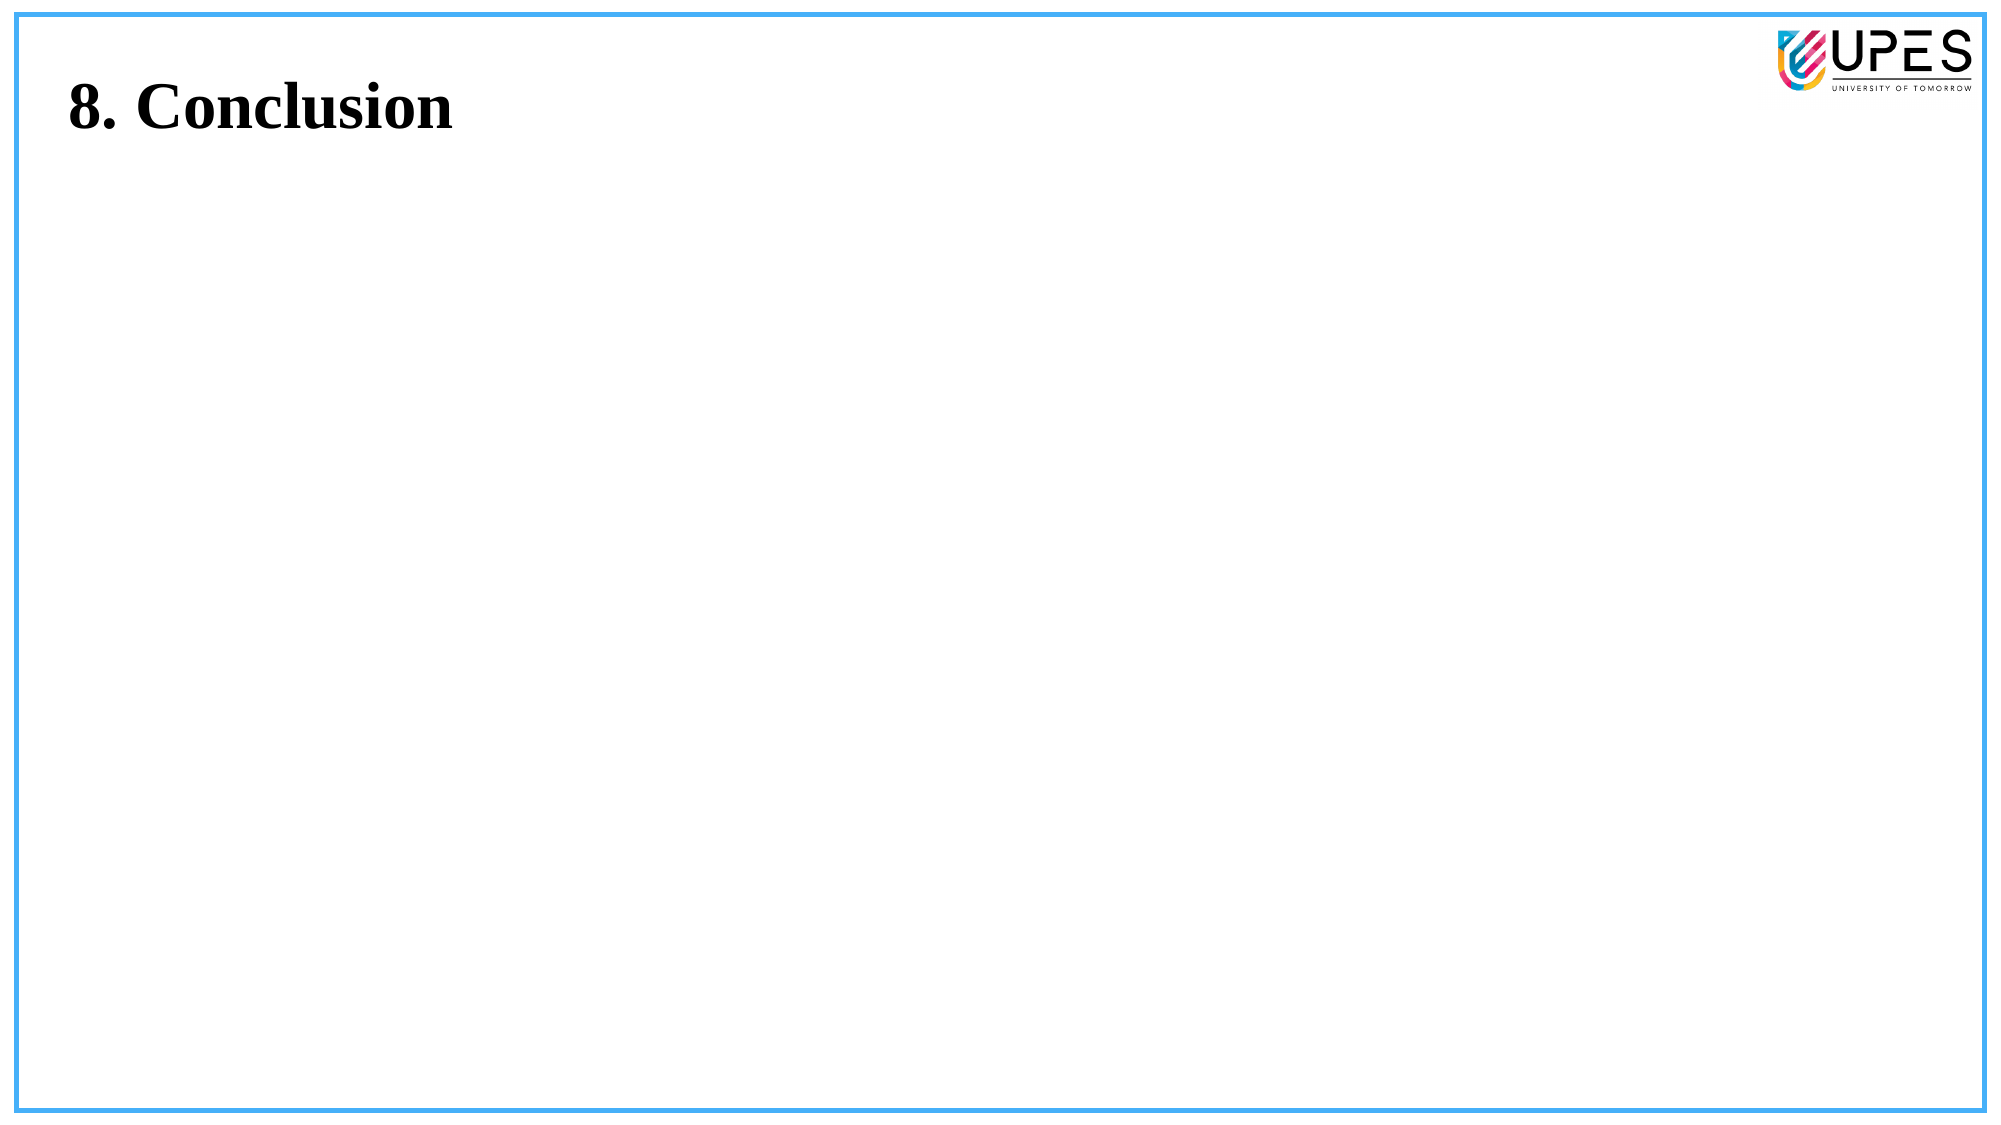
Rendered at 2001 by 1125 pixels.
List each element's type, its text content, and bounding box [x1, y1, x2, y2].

text_box 8. Conclusion [53, 54, 1289, 149]
picture [1758, 20, 1978, 110]
